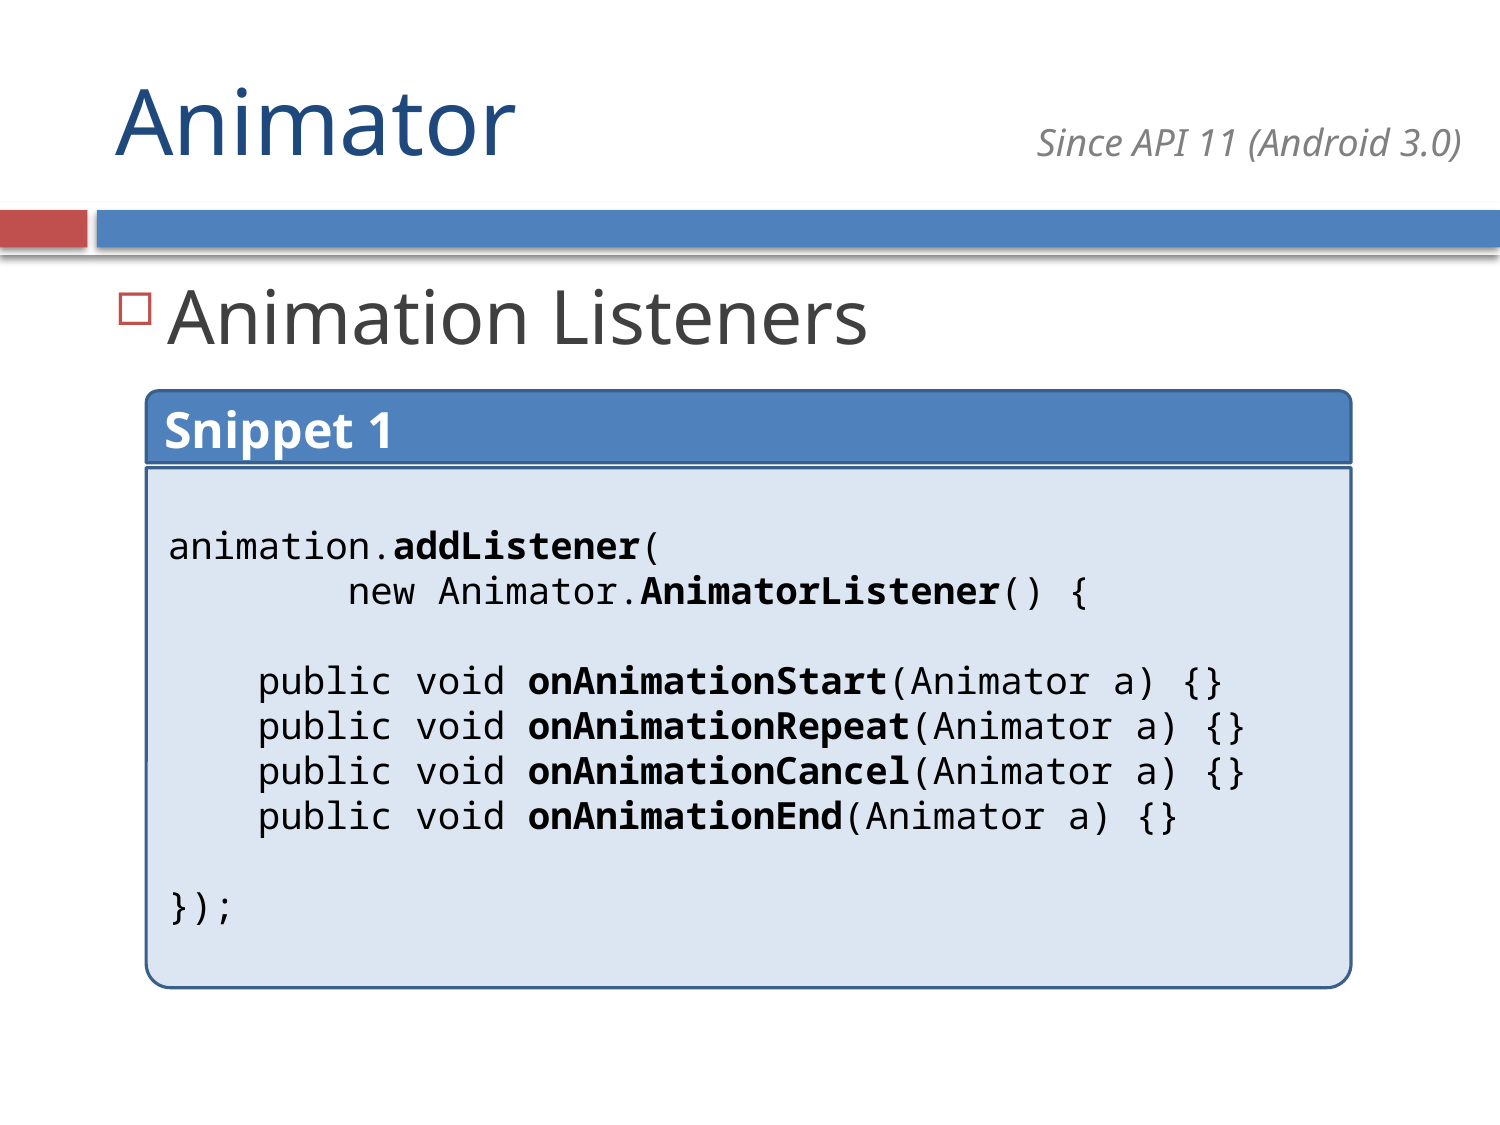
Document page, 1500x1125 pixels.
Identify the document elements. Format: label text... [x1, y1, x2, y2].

list Animation Listeners [100, 262, 1438, 1000]
text_box Snippet 1 [144, 389, 1353, 465]
title Animator [100, 37, 1438, 200]
text_box animation.addListener( new Animator.AnimatorListener() { public void onAnimationStart(Animator a) {} public void onAnimationRepeat(Animator a) {} public void onAnimationCancel(Animator a) {} public void onAnimationEnd(Animator a) {} }); [144, 466, 1353, 990]
text_box Since API 11 (Android 3.0) [1022, 112, 1478, 172]
